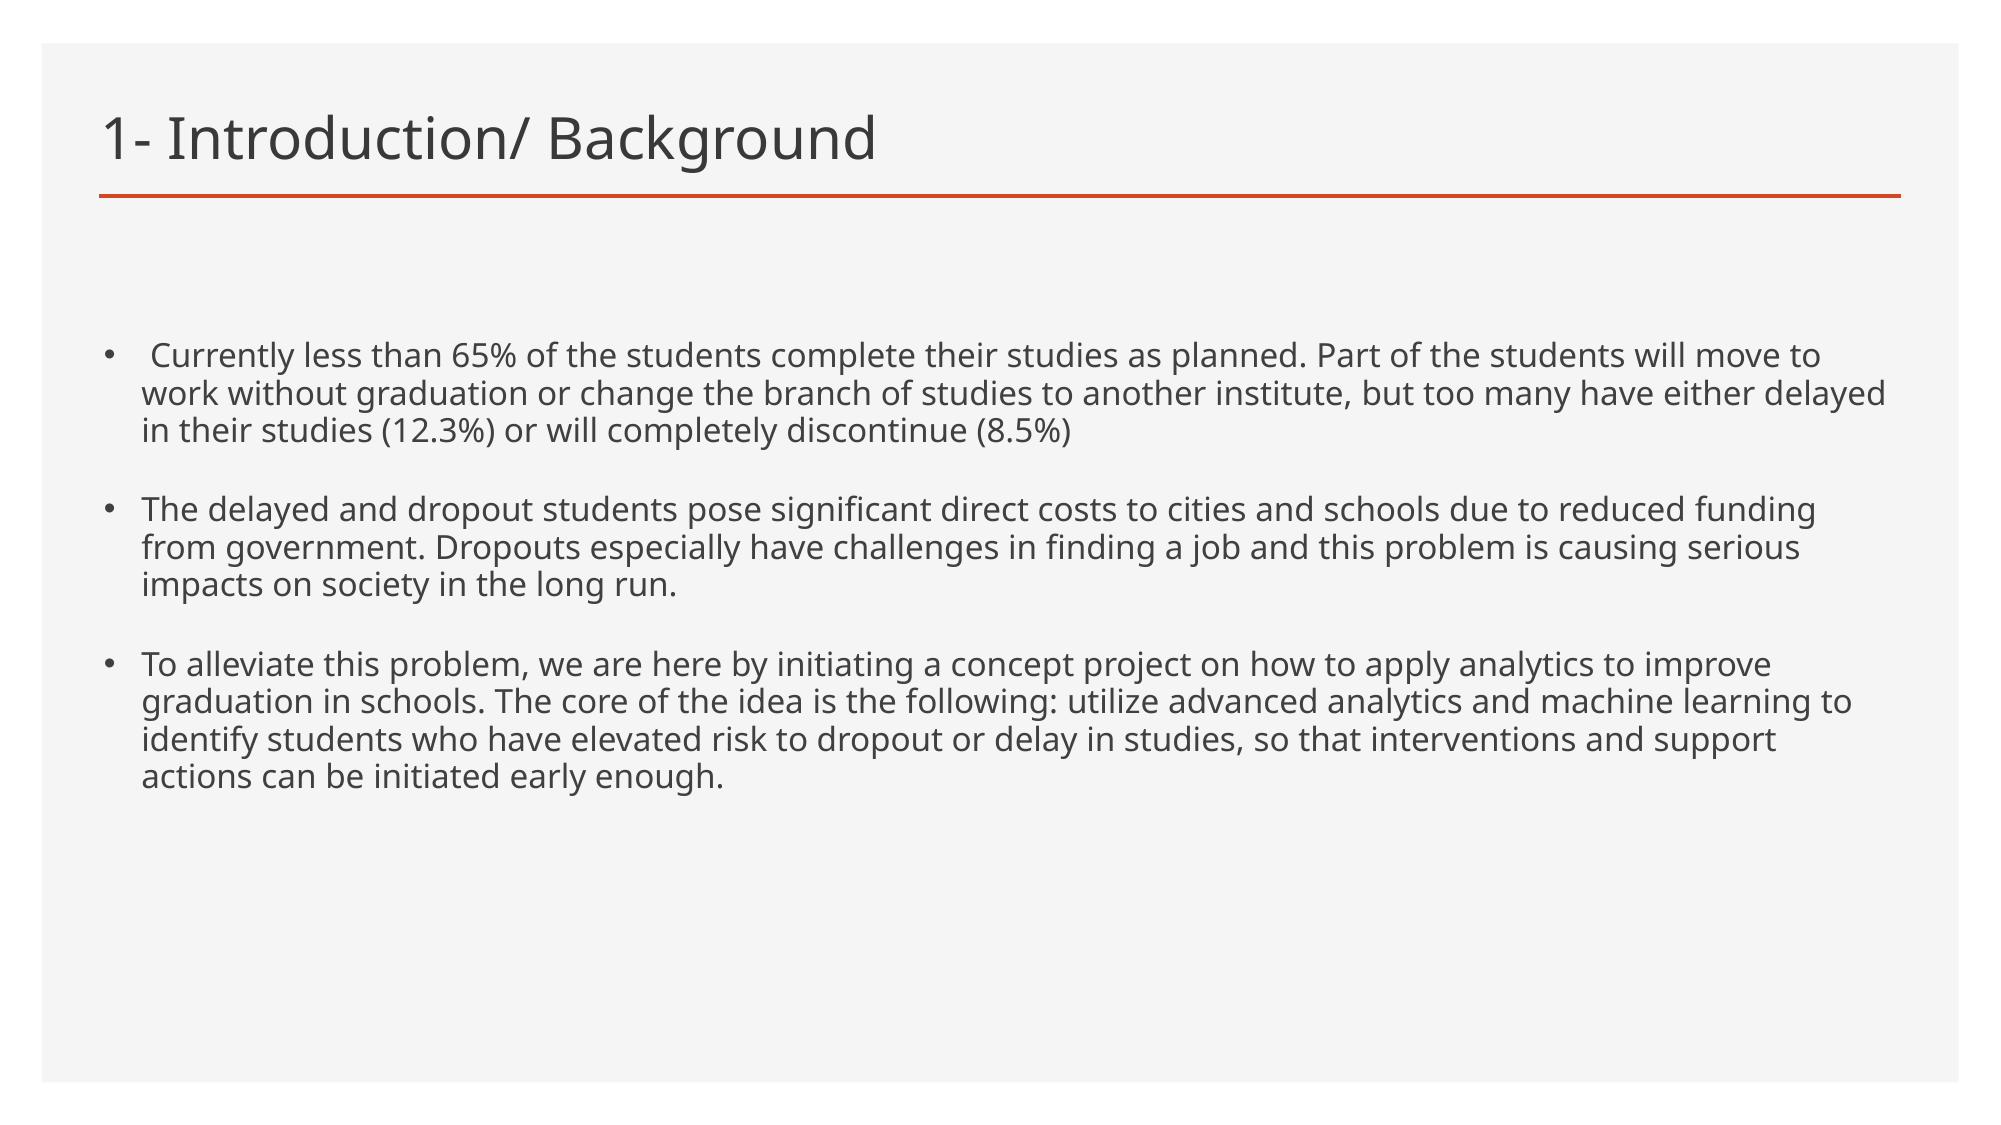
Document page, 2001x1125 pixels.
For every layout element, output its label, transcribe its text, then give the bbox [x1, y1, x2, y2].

text_box Currently less than 65% of the students complete their studies as planned. Part of the students will move to work without graduation or change the branch of studies to another institute, but too many have either delayed in their studies (12.3%) or will completely discontinue (8.5%) The delayed and dropout students pose significant direct costs to cities and schools due to reduced funding from government. Dropouts especially have challenges in finding a job and this problem is causing serious impacts on society in the long run. To alleviate this problem, we are here by initiating a concept project on how to apply analytics to improve graduation in schools. The core of the idea is the following: utilize advanced analytics and machine learning to identify students who have elevated risk to dropout or delay in studies, so that interventions and support actions can be initiated early enough. [88, 250, 1905, 1064]
title 1- Introduction/ Background [85, 73, 1214, 179]
